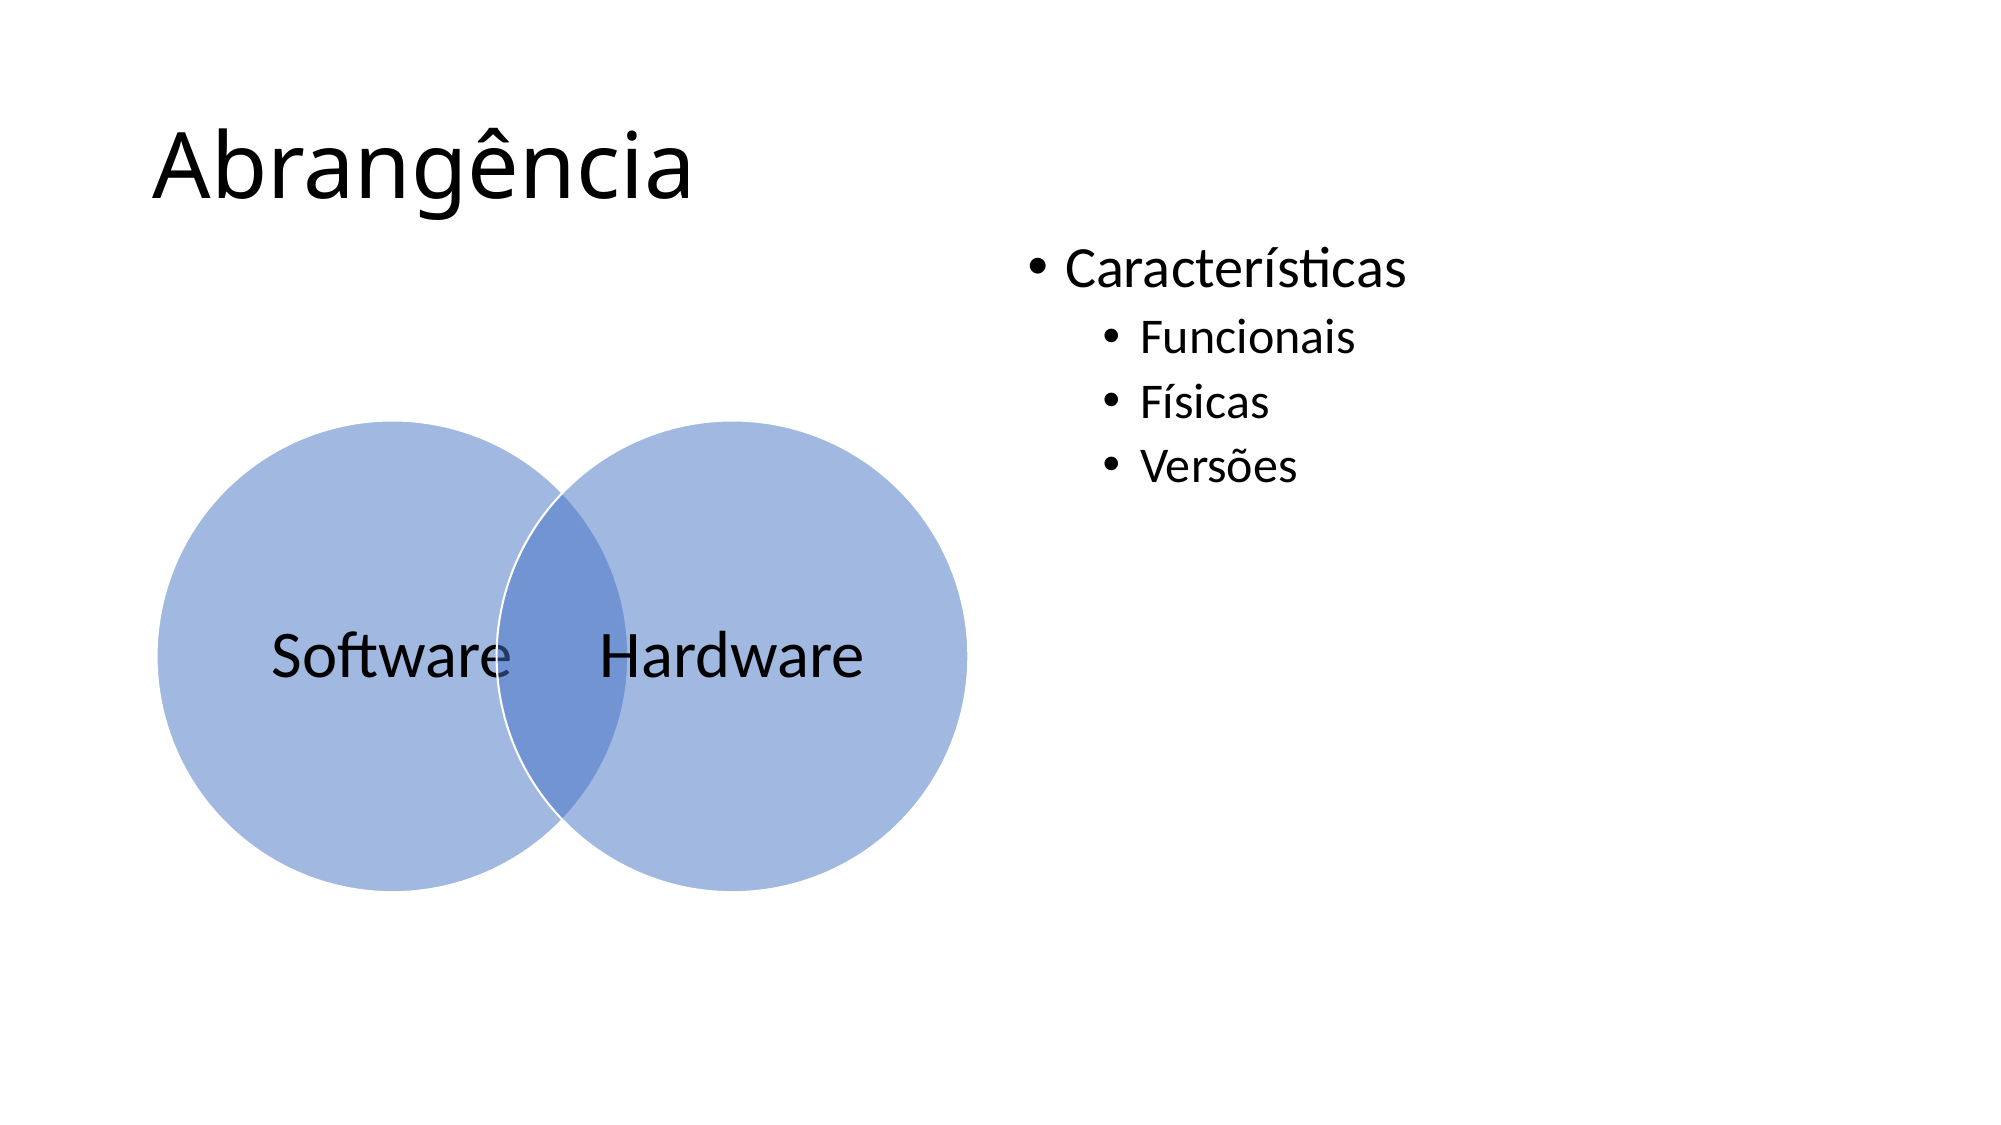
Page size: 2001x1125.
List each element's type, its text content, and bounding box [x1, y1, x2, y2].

title Abrangência [137, 59, 1863, 278]
list Características Funcionais Físicas Versões [1012, 230, 1863, 1014]
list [137, 299, 988, 1014]
